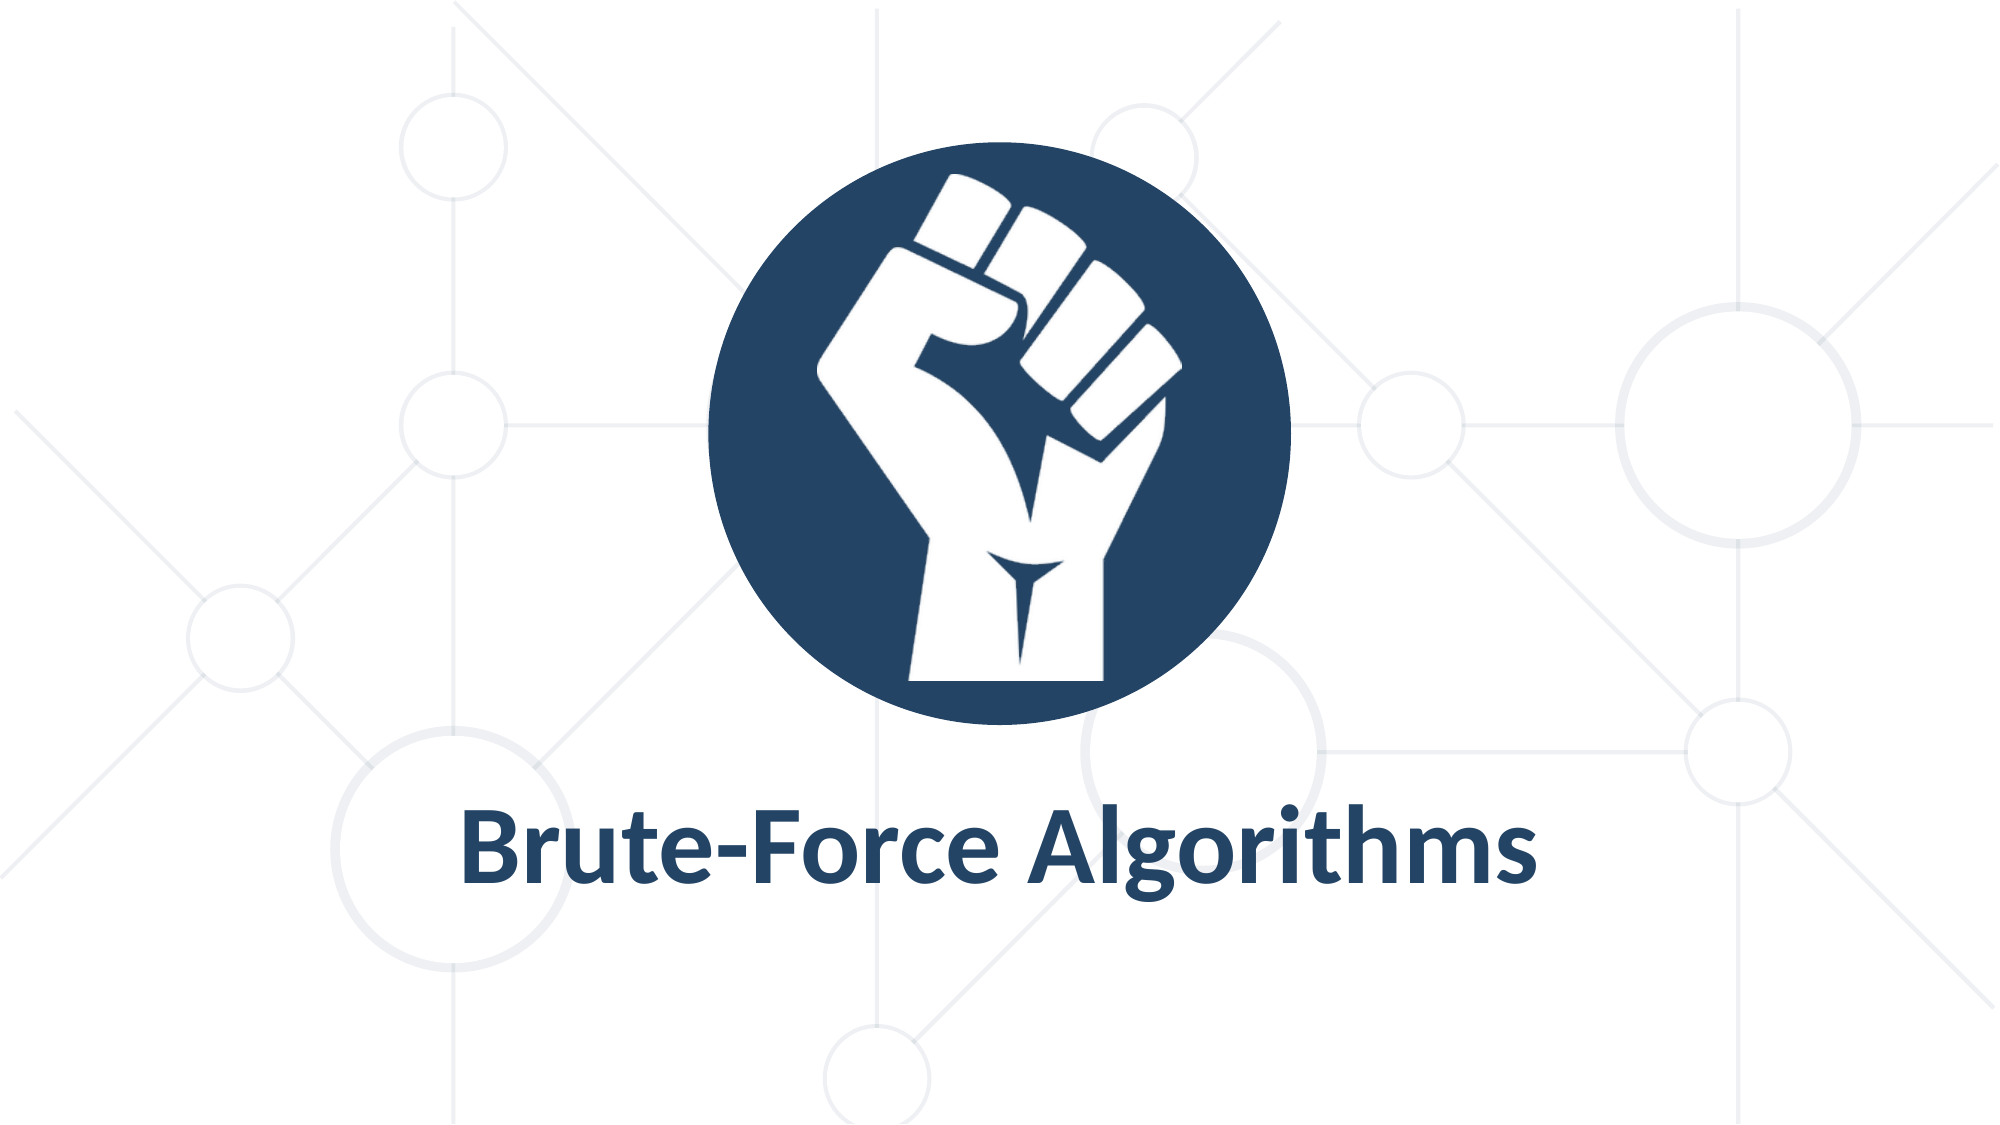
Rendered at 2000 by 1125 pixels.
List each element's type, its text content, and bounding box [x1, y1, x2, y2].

list Brute-Force Algorithms [100, 771, 1899, 898]
picture [817, 174, 1183, 681]
